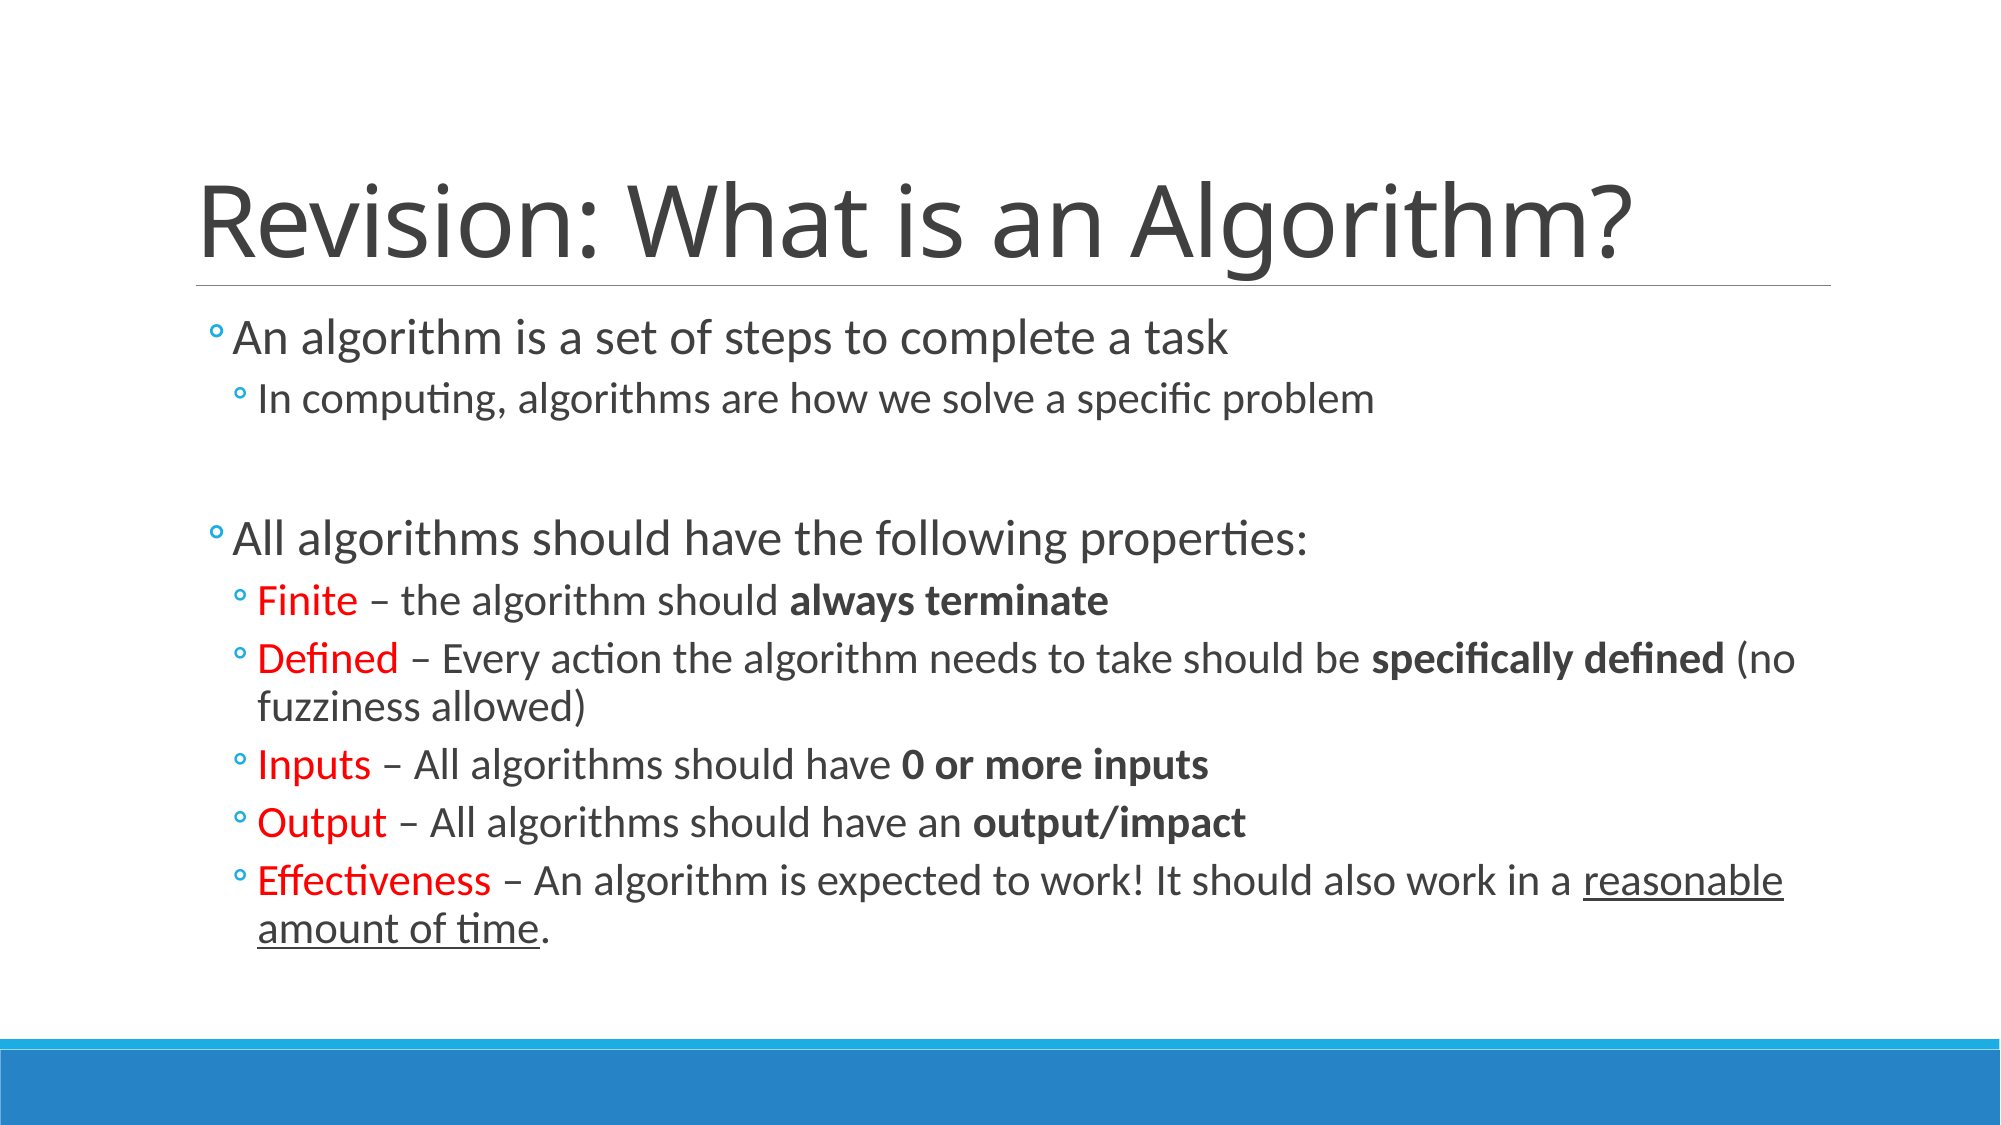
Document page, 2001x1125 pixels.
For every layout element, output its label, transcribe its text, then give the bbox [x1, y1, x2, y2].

title Revision: What is an Algorithm? [180, 47, 1830, 285]
list An algorithm is a set of steps to complete a task In computing, algorithms are how we solve a specific problem All algorithms should have the following properties: Finite – the algorithm should always terminate Defined – Every action the algorithm needs to take should be specifically defined (no fuzziness allowed) Inputs – All algorithms should have 0 or more inputs Output – All algorithms should have an output/impact Effectiveness – An algorithm is expected to work! It should also work in a reasonable amount of time. [180, 302, 1830, 963]
